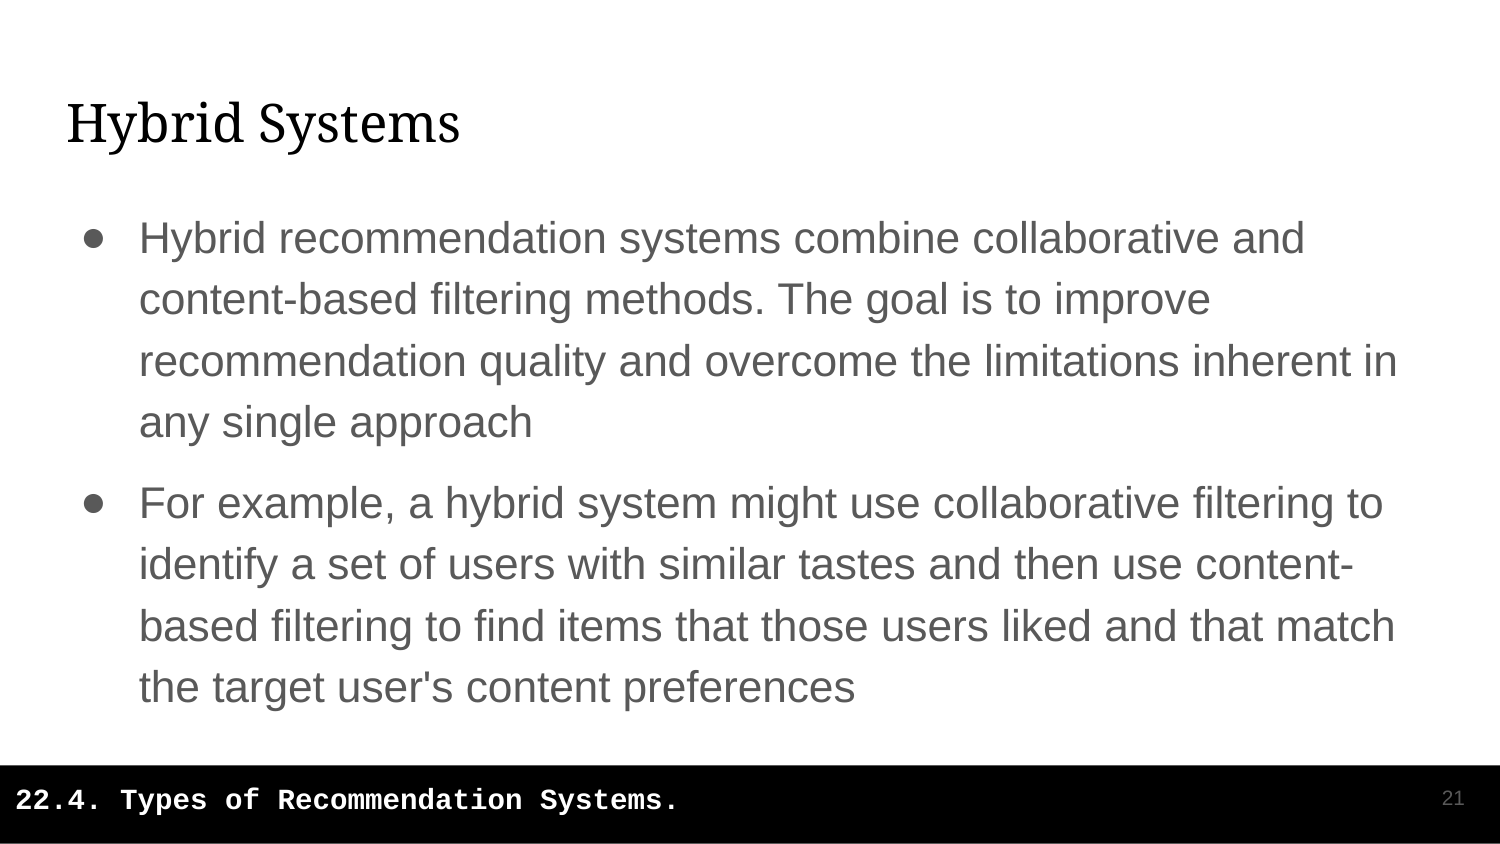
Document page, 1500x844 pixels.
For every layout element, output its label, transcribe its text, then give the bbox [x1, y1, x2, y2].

list Hybrid recommendation systems combine collaborative and content-based filtering methods. The goal is to improve recommendation quality and overcome the limitations inherent in any single approach For example, a hybrid system might use collaborative filtering to identify a set of users with similar tastes and then use content-based filtering to find items that those users liked and that match the target user's content preferences [51, 186, 1449, 729]
slide_number ‹#› [1389, 764, 1480, 830]
title Hybrid Systems [51, 74, 1449, 169]
text_box 22.4. Types of Recommendation Systems. [0, 765, 1500, 844]
